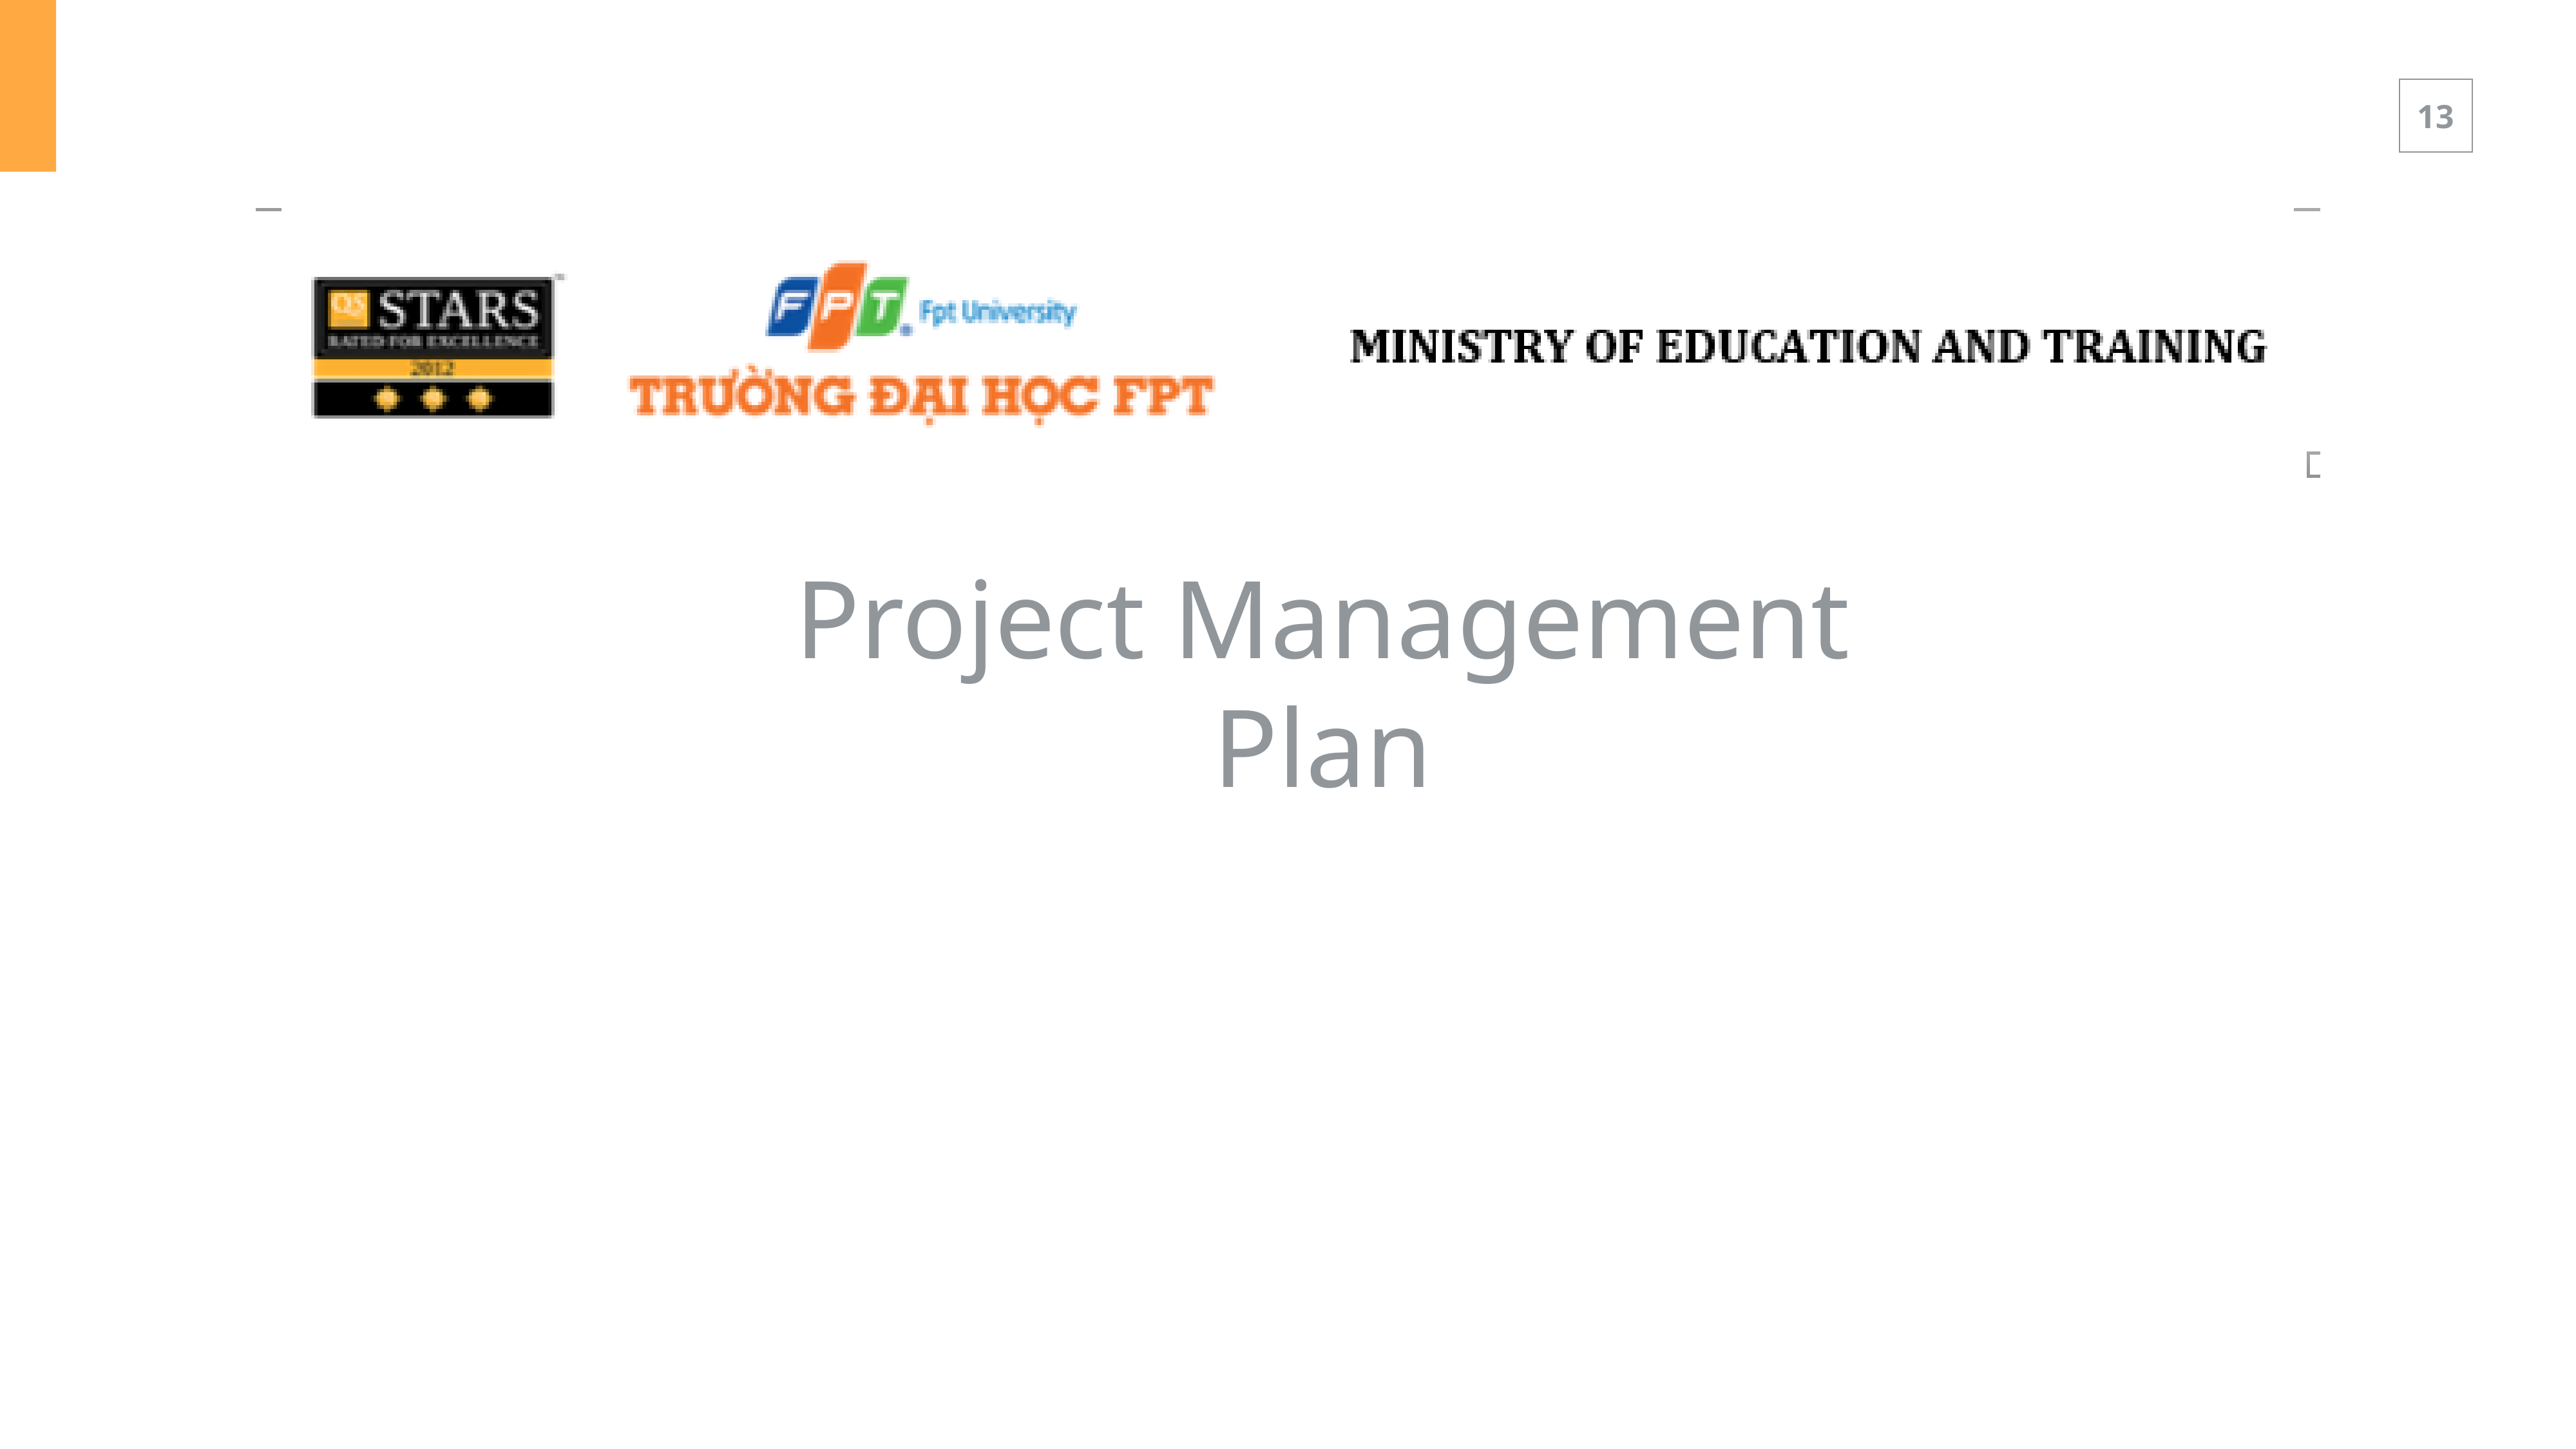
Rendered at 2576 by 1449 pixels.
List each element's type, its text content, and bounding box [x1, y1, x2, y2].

picture [256, 208, 2320, 495]
text_box Project Management Plan [663, 538, 1983, 822]
